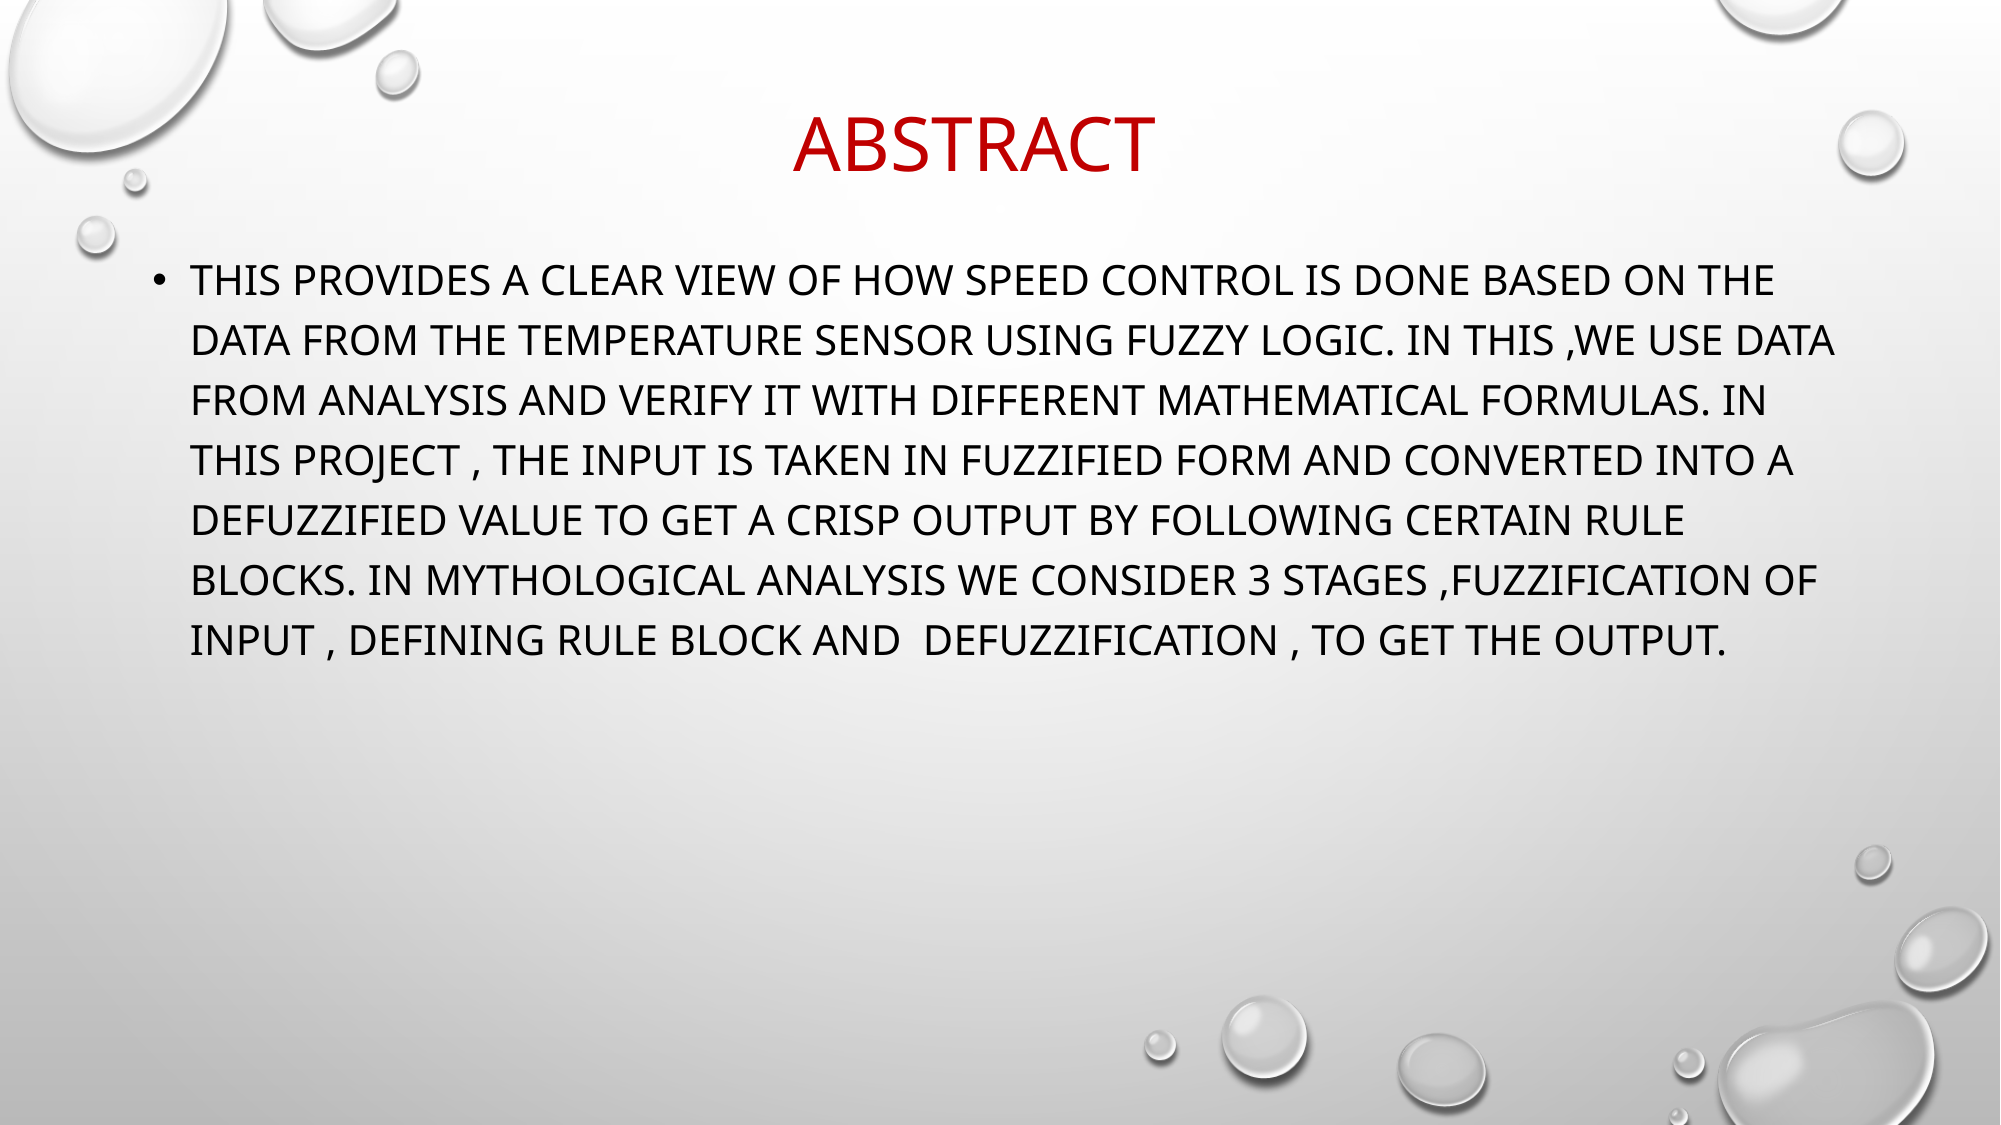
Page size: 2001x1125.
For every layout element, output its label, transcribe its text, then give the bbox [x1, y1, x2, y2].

list This provides a clear view of how speed control is done based on the data from the temperature sensor using fuzzy logic. In this ,we use data from analysis and verify it with different mathematical formulas. In this project , the input is taken in fuzzified form and converted into a defuzzified value to get a crisp output by following certain rule blocks. In mythological analysis we consider 3 stages ,Fuzzification of Input , defining rule block and Defuzzification , to get the output. [137, 236, 1863, 1014]
picture [0, 0, 2000, 1125]
title ABSTRACT [124, 16, 1826, 279]
